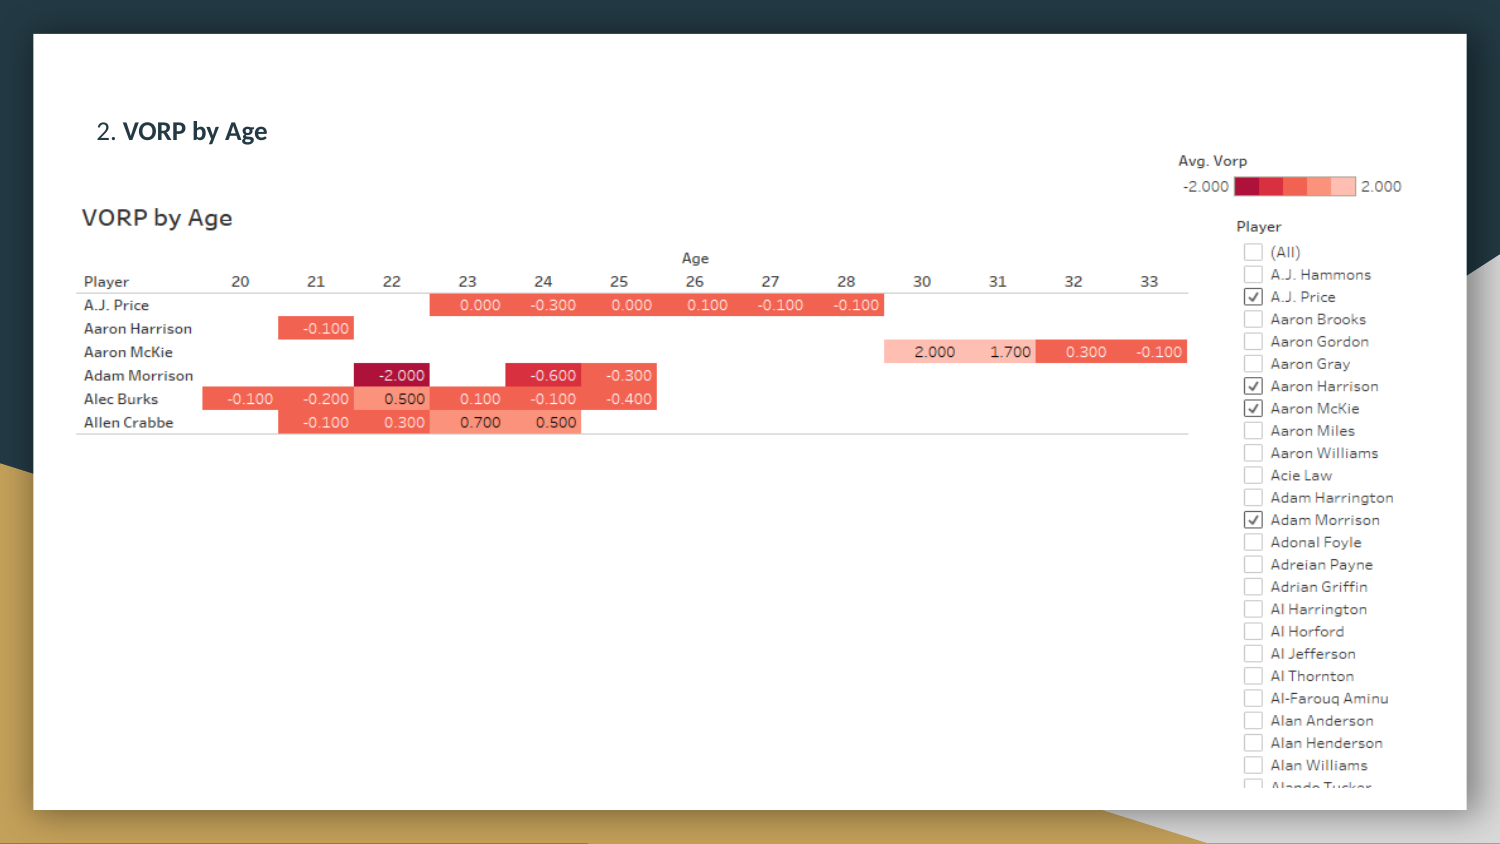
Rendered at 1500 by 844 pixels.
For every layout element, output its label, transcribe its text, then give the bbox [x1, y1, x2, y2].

picture [46, 152, 1446, 788]
list 2. VORP by Age [81, 93, 1366, 151]
